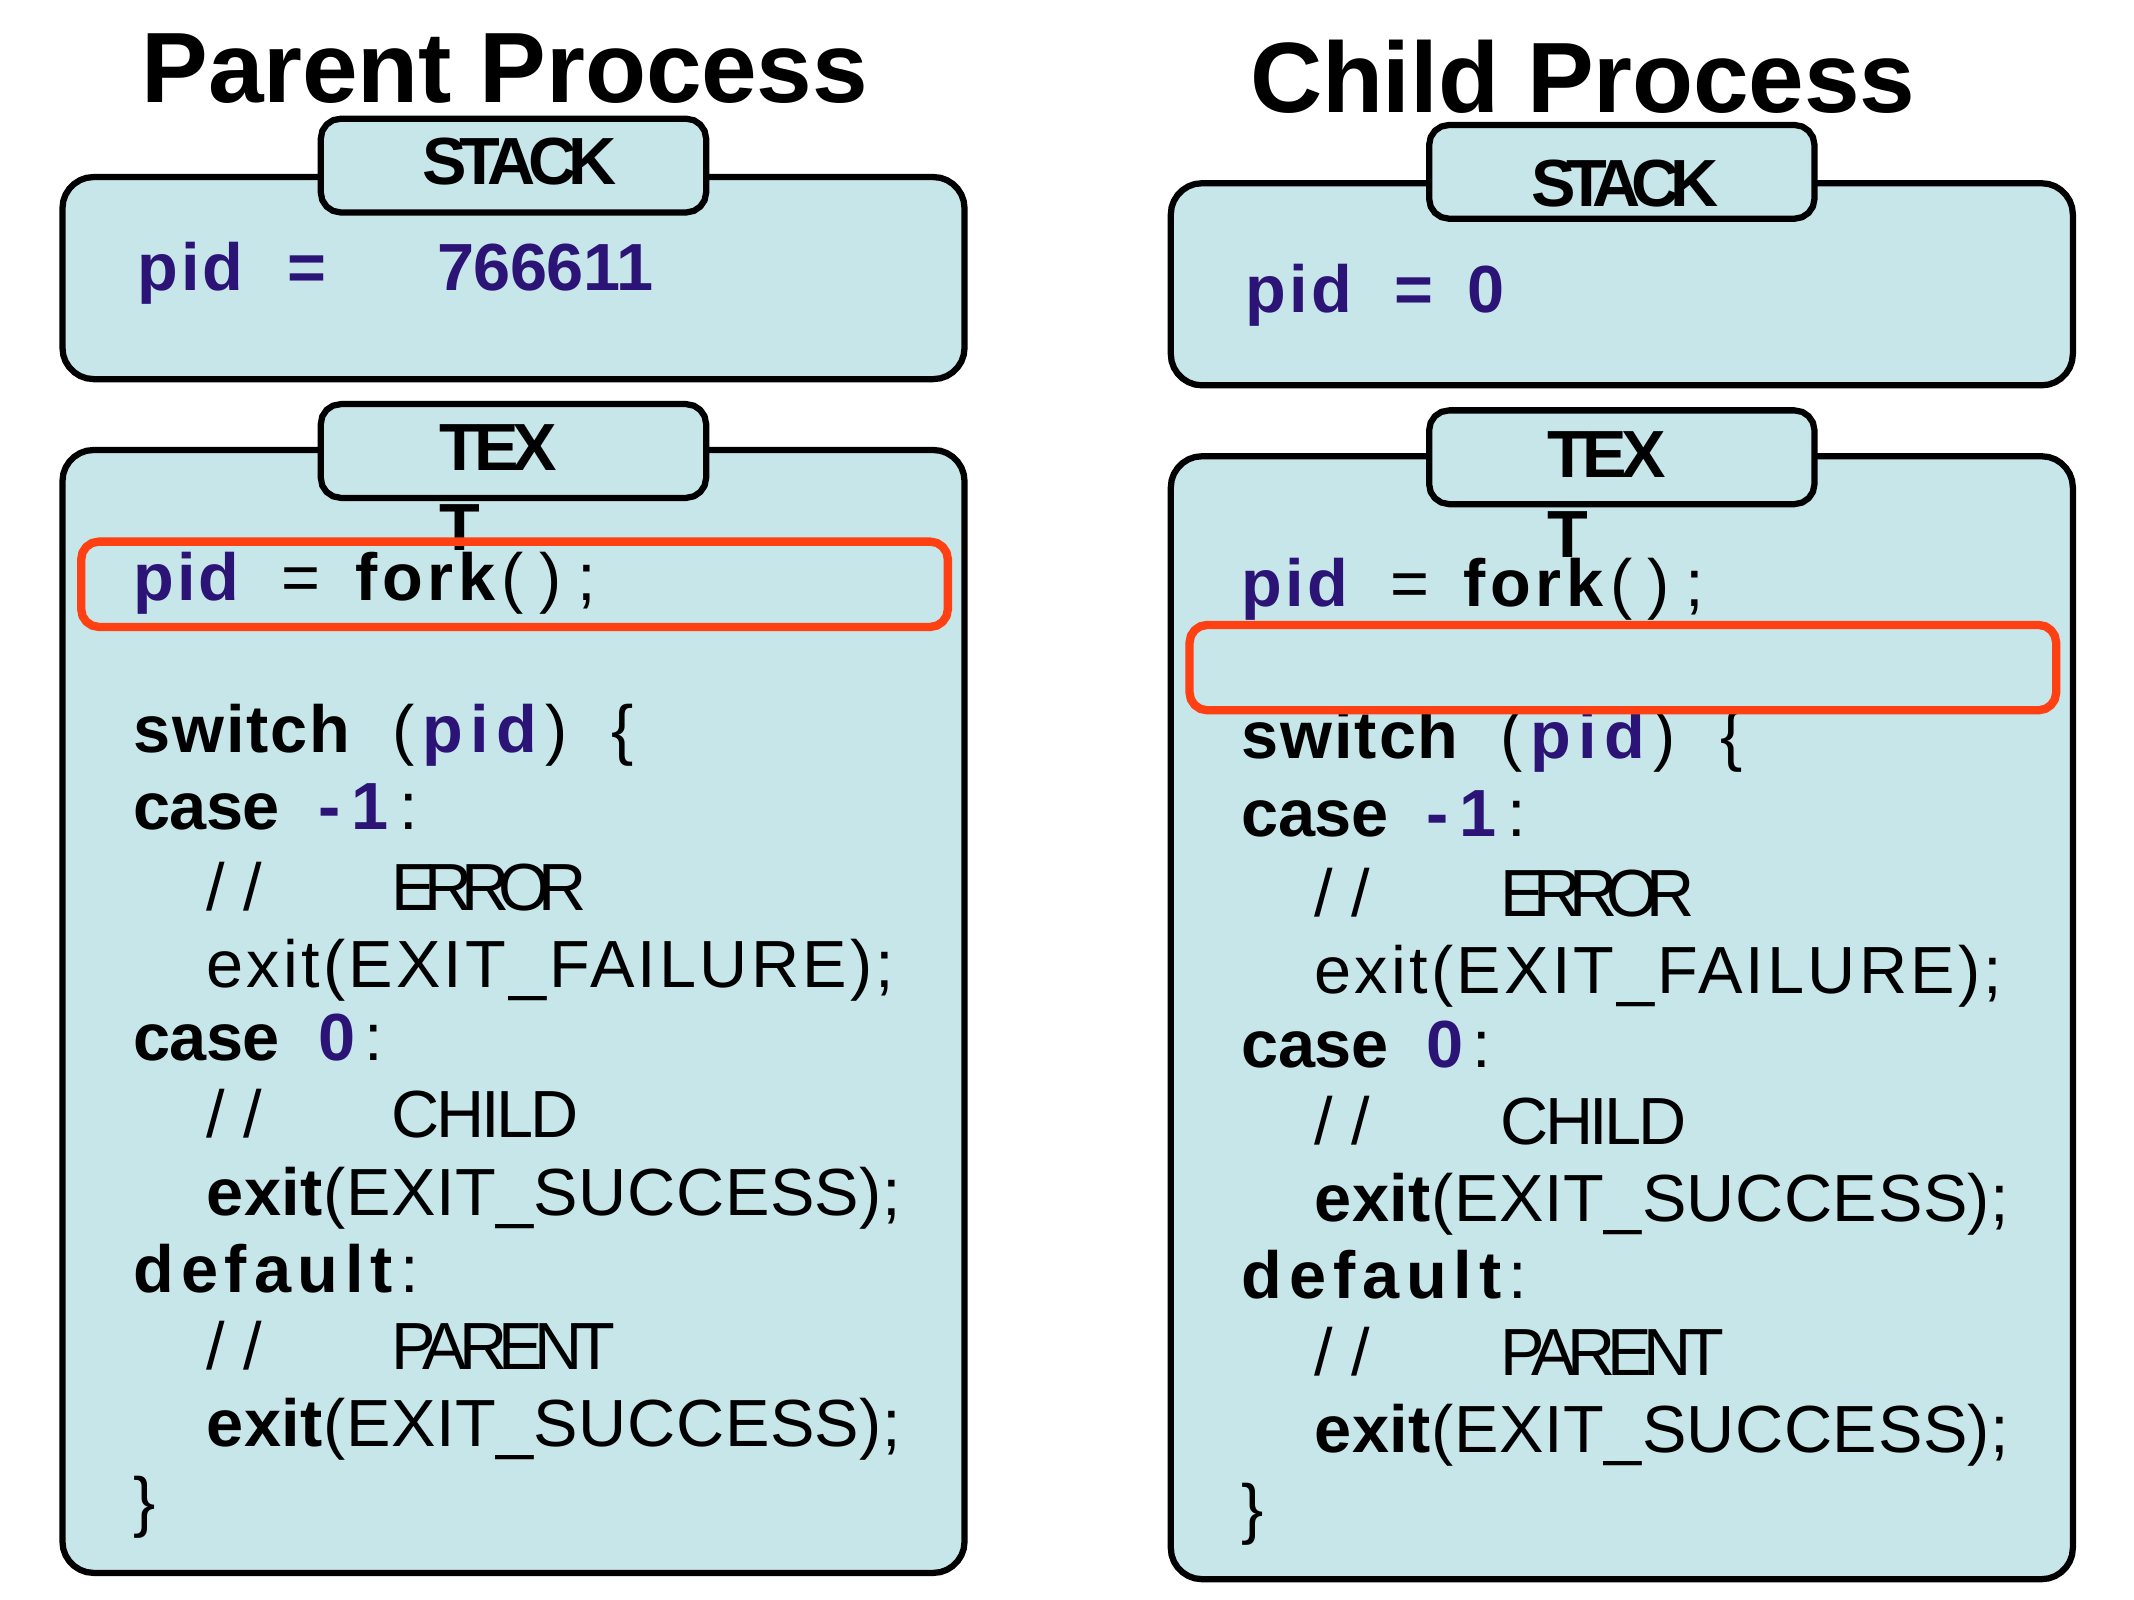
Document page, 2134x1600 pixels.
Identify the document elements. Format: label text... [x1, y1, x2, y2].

text_box pid = fork(); [1239, 537, 1721, 620]
text_box pid = fork(); [131, 531, 612, 541]
text_box Child Process STACK pid = 0 [1243, 0, 1919, 326]
text_box [1170, 183, 2073, 386]
text_box switch (pid) { case -1: // ERROR exit(EXIT_FAILURE); case 0: // CHILD exit(EXIT_SUCCESS); default: // PARENT exit(EXIT_SUCCESS); } [131, 685, 906, 1539]
text_box [81, 541, 948, 627]
text_box TEXT [1545, 408, 1697, 537]
text_box STACK pid = 766611 [135, 90, 655, 409]
title Parent Process [139, 0, 872, 270]
text_box TEXT [437, 409, 589, 531]
text_box [655, 177, 965, 380]
text_box [1170, 456, 2073, 1580]
text_box [320, 409, 437, 498]
text_box [589, 404, 707, 498]
text_box [1189, 624, 2057, 711]
text_box switch (pid) { case -1: // ERROR exit(EXIT_FAILURE); case 0: // CHILD exit(EXIT_SUCCESS); default: // PARENT exit(EXIT_SUCCESS); } [1239, 711, 2014, 1545]
text_box [1429, 410, 1545, 505]
text_box [62, 177, 135, 380]
text_box [655, 118, 707, 213]
text_box [1697, 410, 1815, 505]
text_box [62, 450, 965, 1573]
